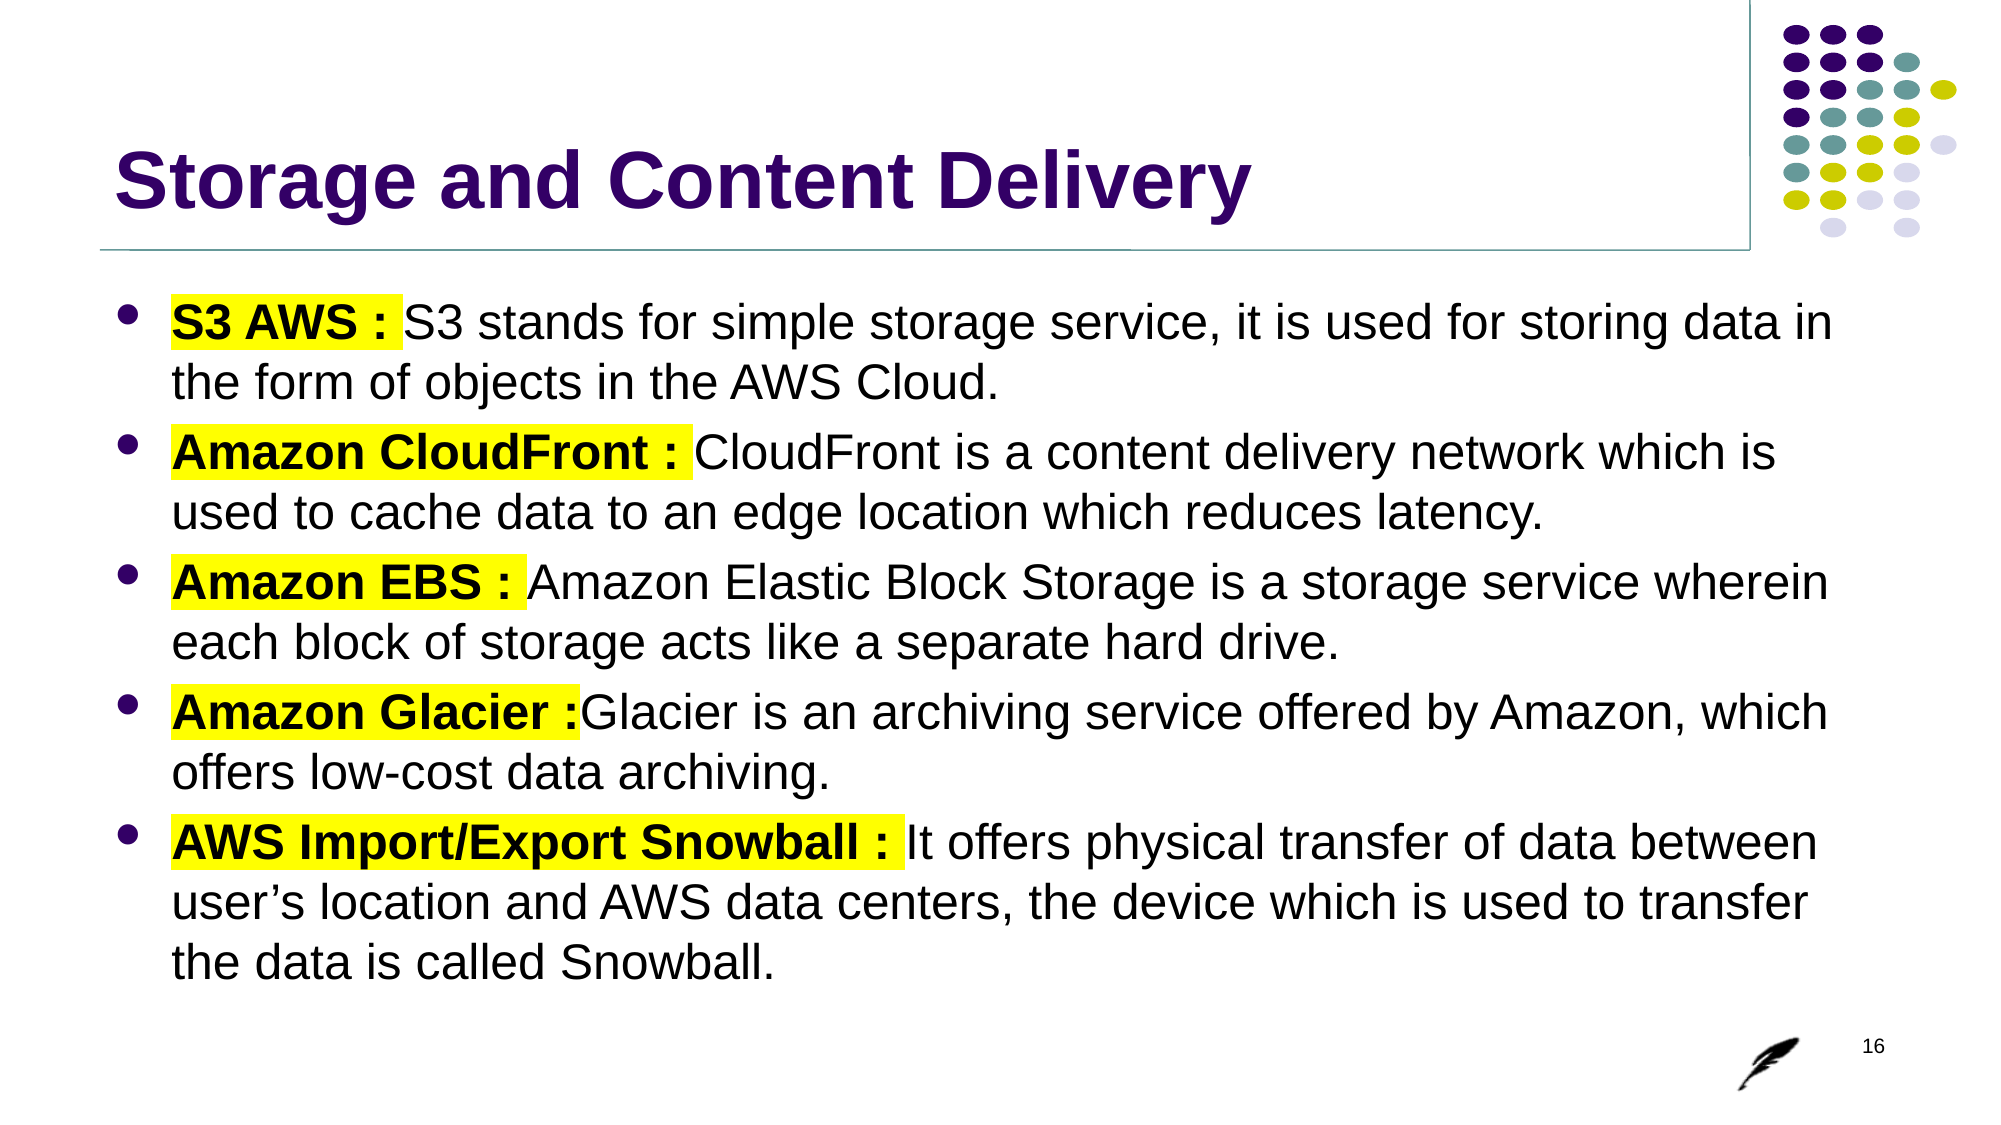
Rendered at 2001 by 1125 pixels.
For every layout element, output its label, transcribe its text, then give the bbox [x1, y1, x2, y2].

list S3 AWS : S3 stands for simple storage service, it is used for storing data in the form of objects in the AWS Cloud. Amazon CloudFront : CloudFront is a content delivery network which is used to cache data to an edge location which reduces latency. Amazon EBS : Amazon Elastic Block Storage is a storage service wherein each block of storage acts like a separate hard drive. Amazon Glacier :Glacier is an archiving service offered by Amazon, which offers low-cost data archiving. AWS Import/Export Snowball : It offers physical transfer of data between user’s location and AWS data centers, the device which is used to transfer the data is called Snowball. [99, 282, 1900, 1006]
slide_number 16 [1433, 1025, 1900, 1100]
title Storage and Content Delivery [99, 20, 1750, 233]
